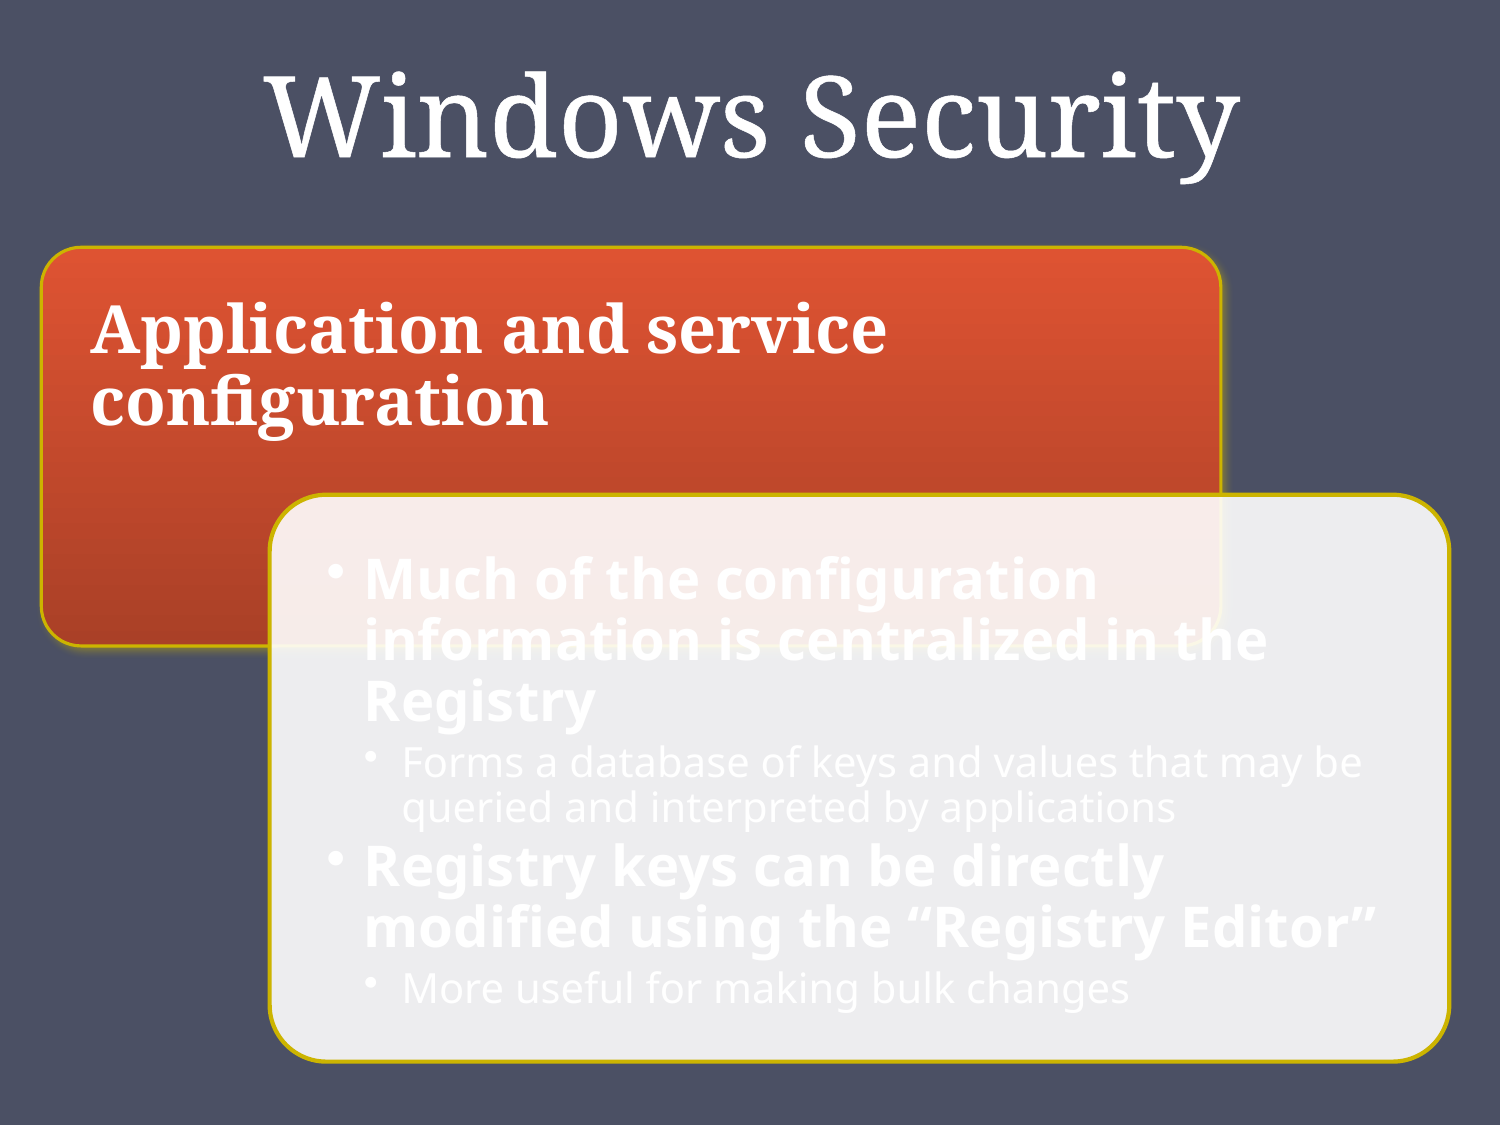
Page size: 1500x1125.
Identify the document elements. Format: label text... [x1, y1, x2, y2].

title Windows Security [76, 0, 1427, 188]
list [40, 231, 1463, 1083]
